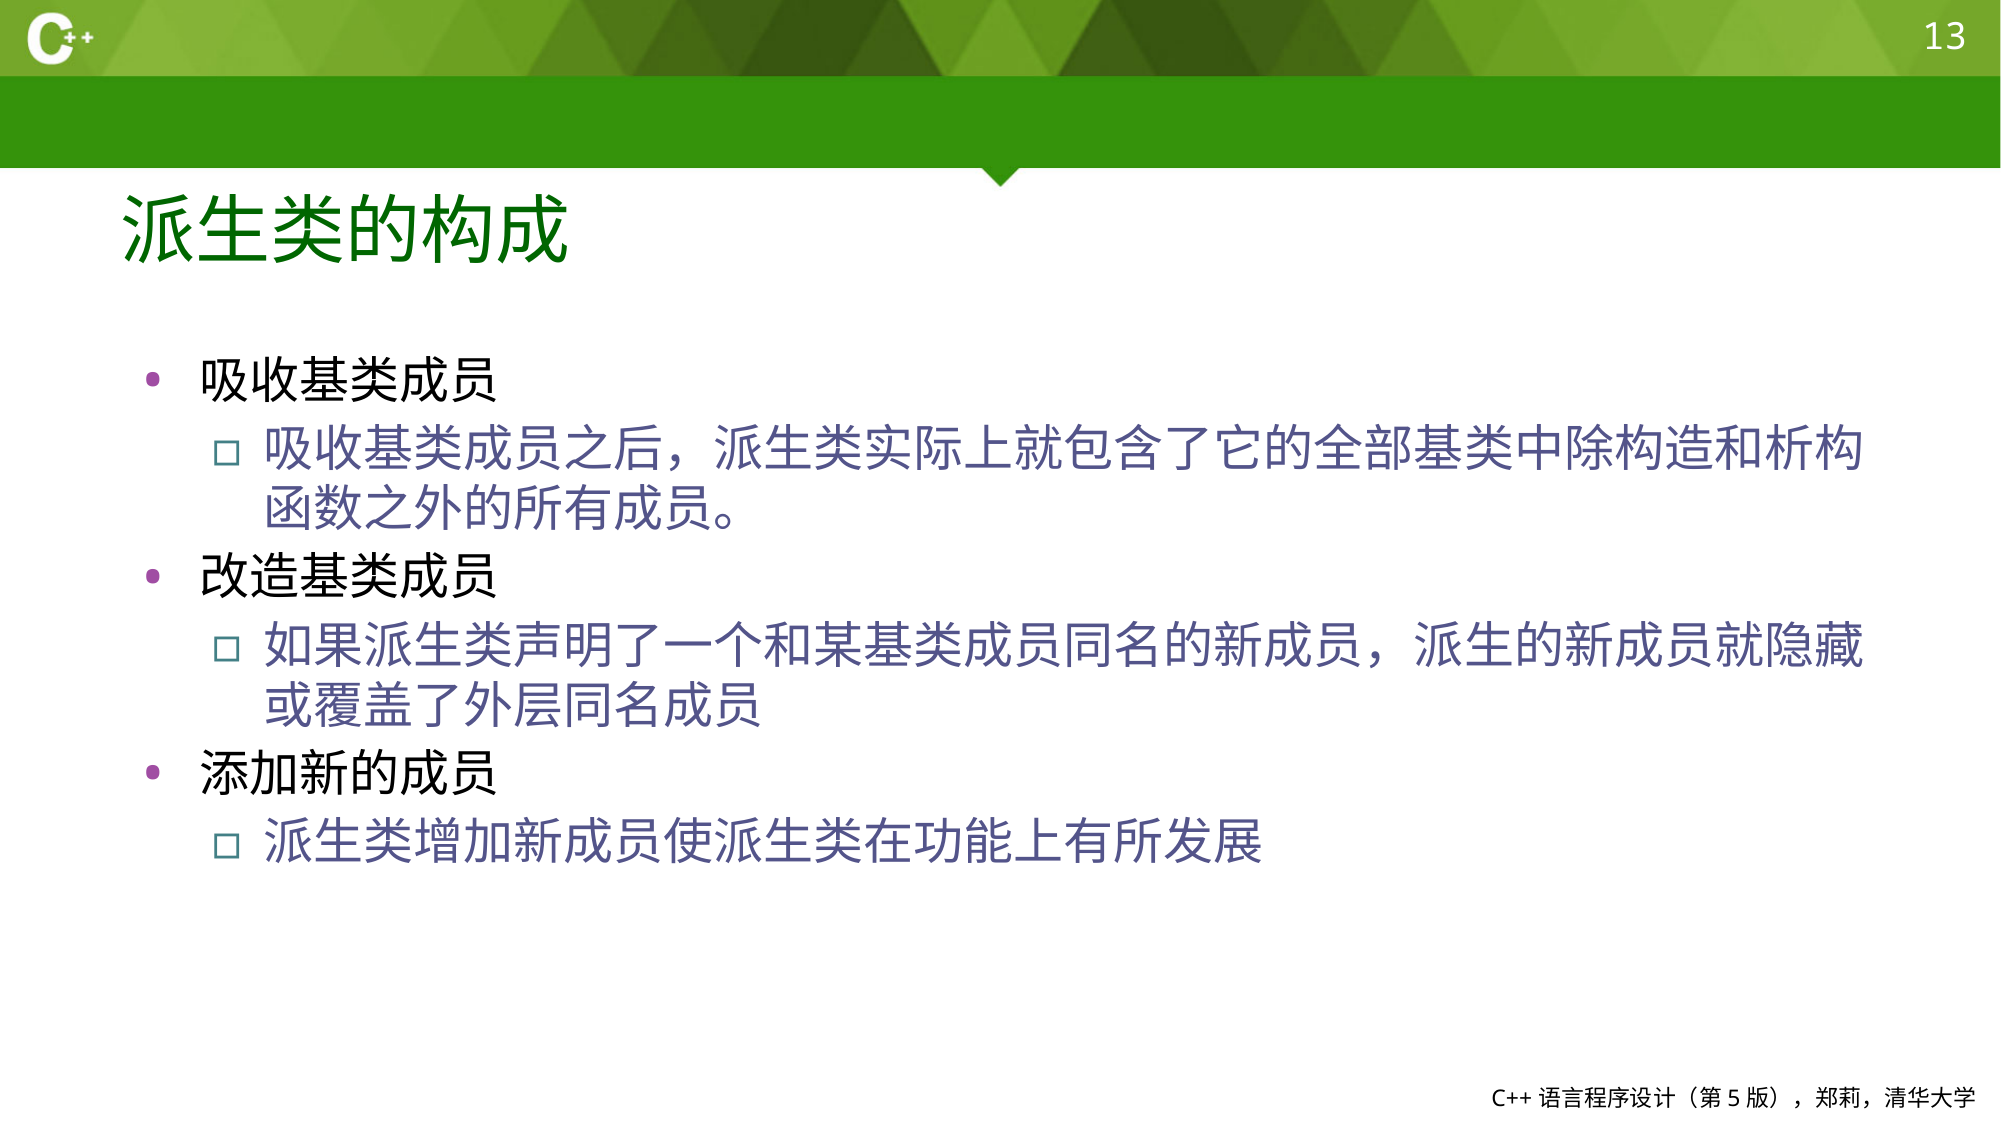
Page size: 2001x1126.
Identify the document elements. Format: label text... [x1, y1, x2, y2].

list 吸收基类成员 吸收基类成员之后，派生类实际上就包含了它的全部基类中除构造和析构函数之外的所有成员。 改造基类成员 如果派生类声明了一个和某基类成员同名的新成员，派生的新成员就隐藏或覆盖了外层同名成员 添加新的成员 派生类增加新成员使派生类在功能上有所发展 [99, 338, 1901, 1079]
title 派生类的构成 [99, 139, 1901, 315]
slide_number 13 [1531, 7, 1983, 68]
picture [0, 0, 2001, 1126]
